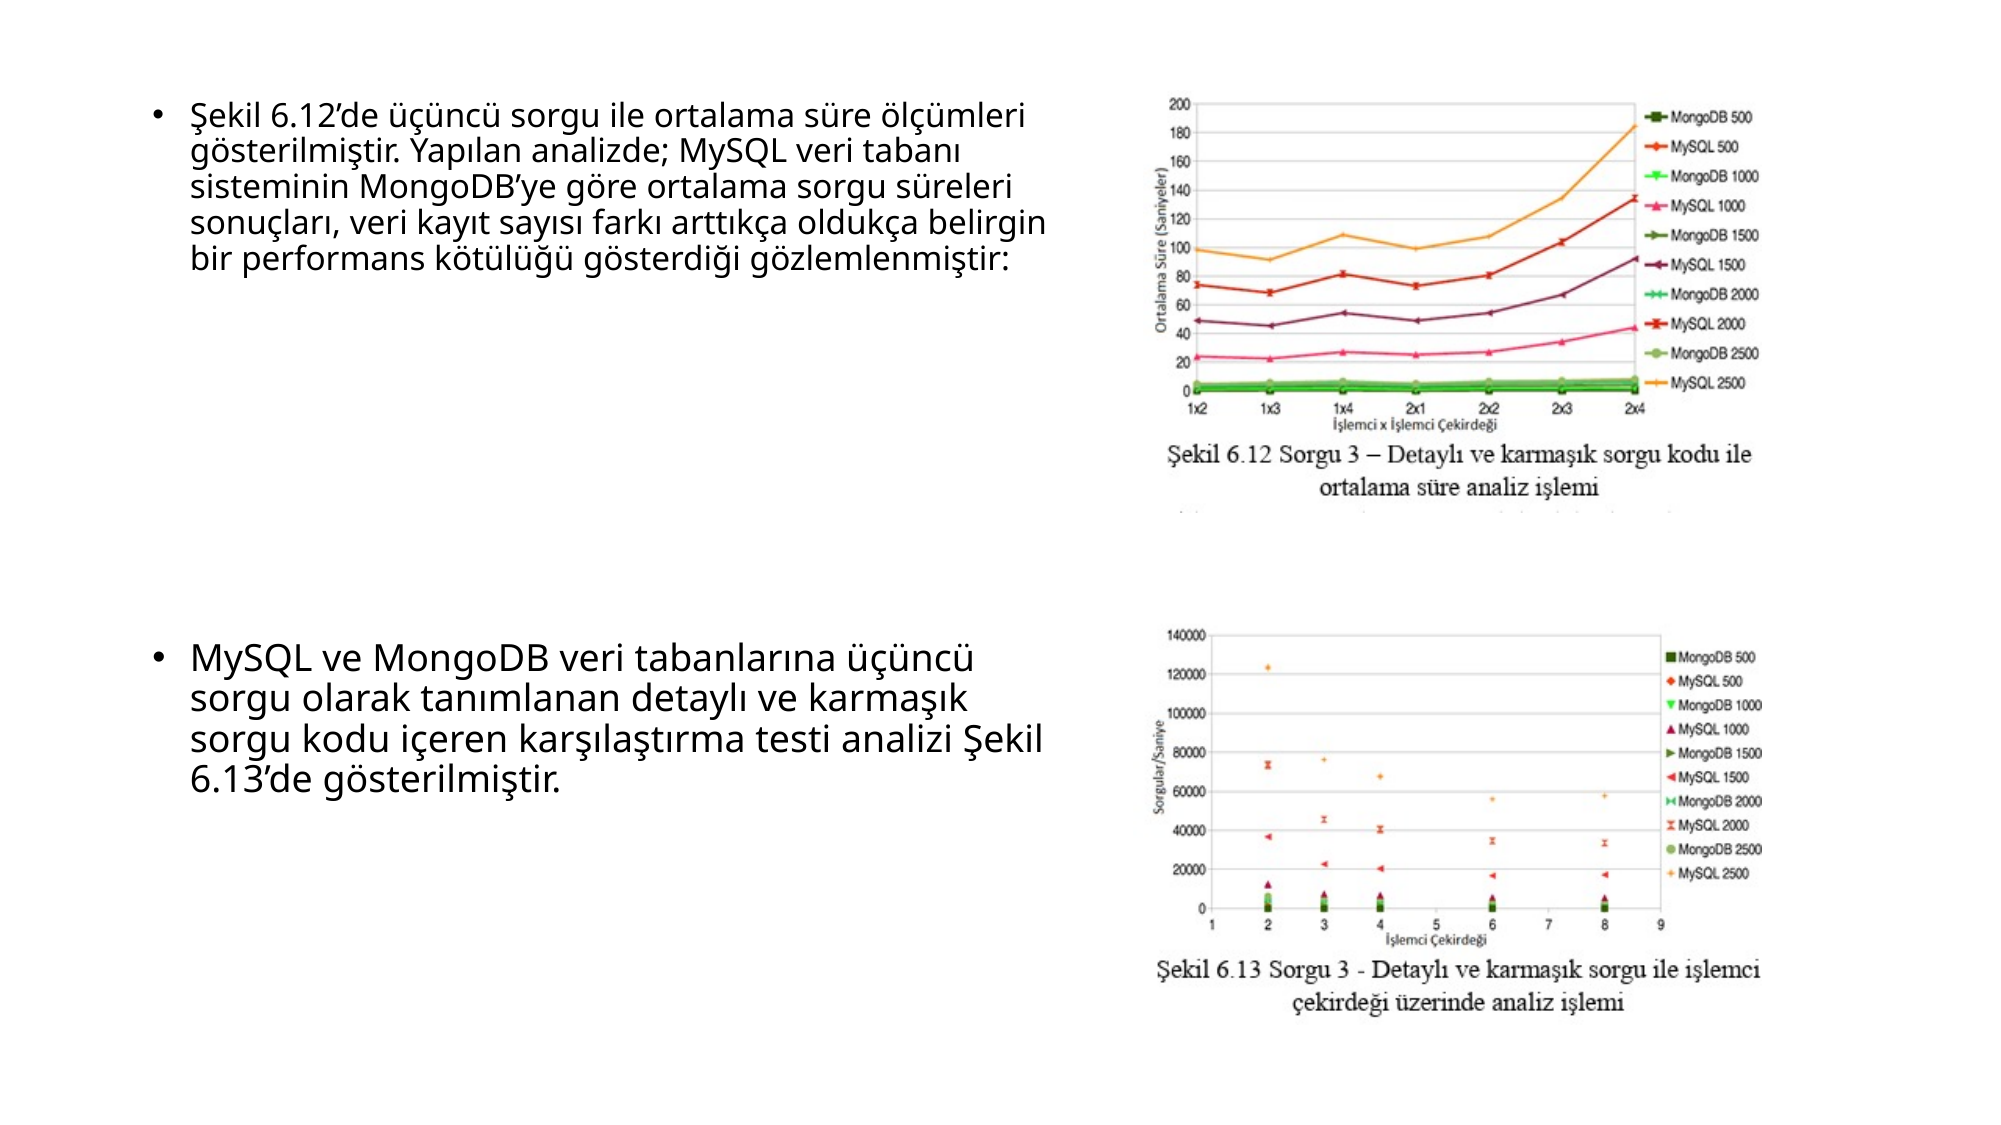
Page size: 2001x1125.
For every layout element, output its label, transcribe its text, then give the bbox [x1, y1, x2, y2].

picture [1133, 611, 1763, 1026]
picture [1142, 90, 1763, 514]
list Şekil 6.12’de üçüncü sorgu ile ortalama süre ölçümleri gösterilmiştir. Yapılan analizde; MySQL veri tabanı sisteminin MongoDB’ye göre ortalama sorgu süreleri sonuçları, veri kayıt sayısı farkı arttıkça oldukça belirgin bir performans kötülüğü gösterdiği gözlemlenmiştir: MySQL ve MongoDB veri tabanlarına üçüncü sorgu olarak tanımlanan detaylı ve karmaşık sorgu kodu içeren karşılaştırma testi analizi Şekil 6.13’de gösterilmiştir. [137, 91, 1082, 1014]
